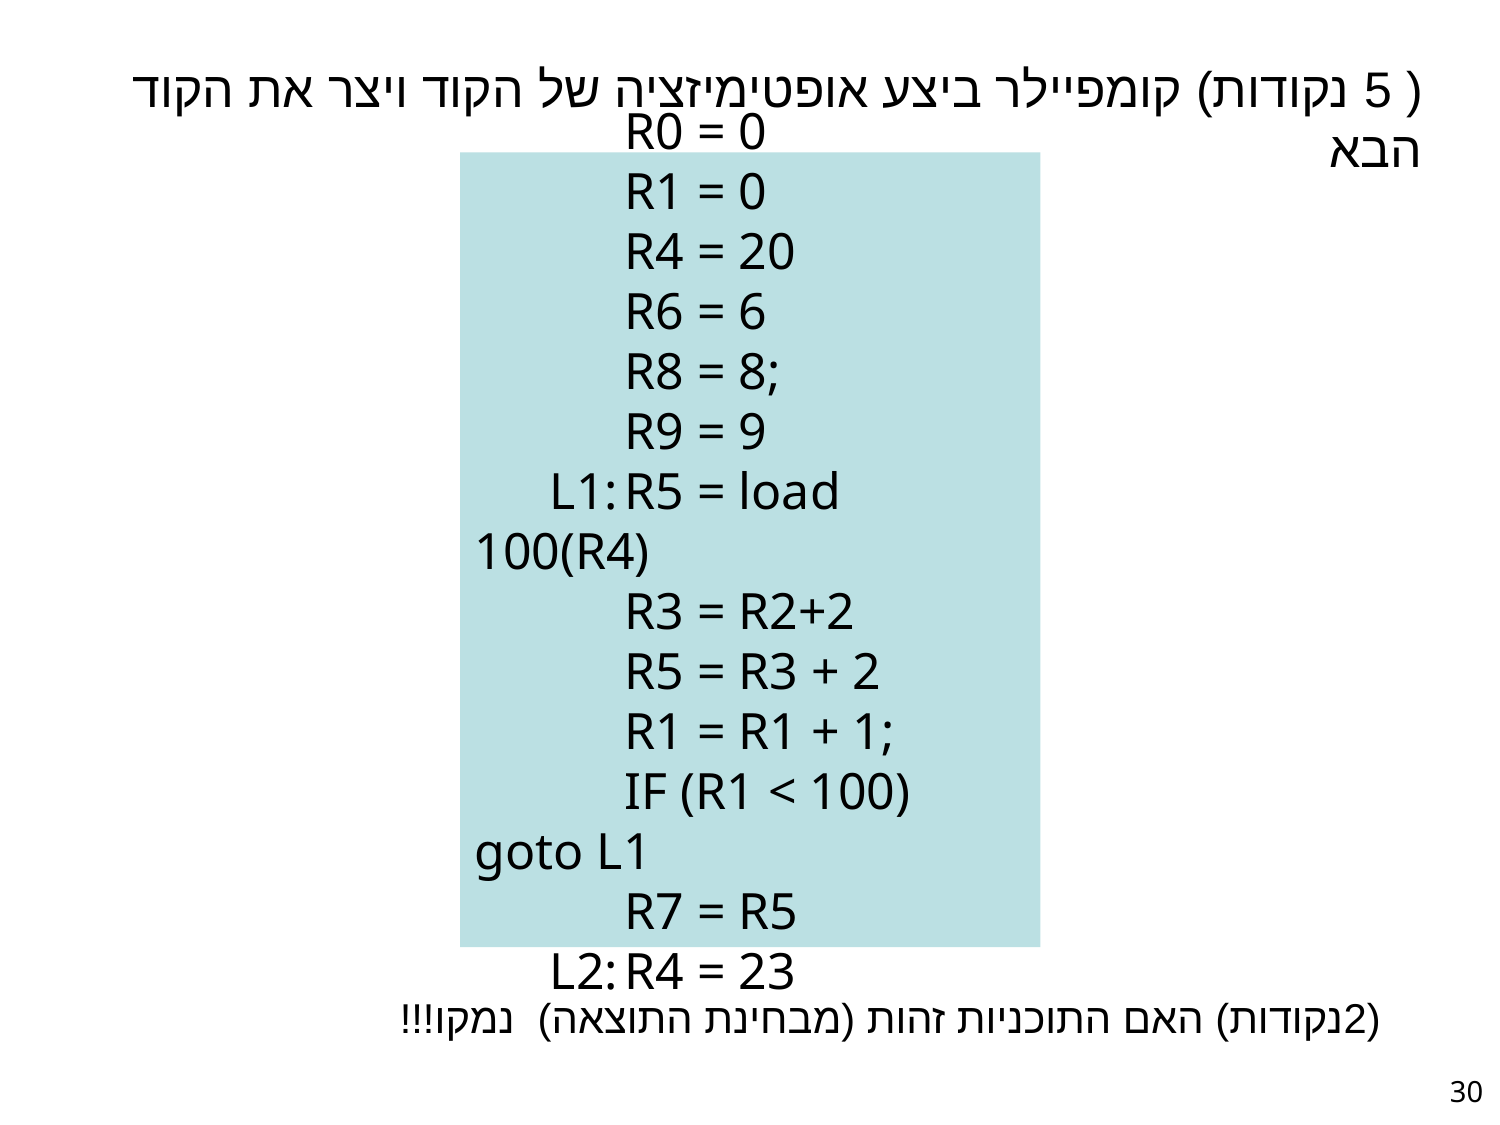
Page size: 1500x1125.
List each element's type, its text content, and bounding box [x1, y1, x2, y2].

slide_number 30 [1423, 1065, 1499, 1117]
text_box R0 = 0 R1 = 0 R4 = 20 R6 = 6 R8 = 8; R9 = 9 L1: R5 = load 100(R4) R3 = R2+2 R5 = R3 + 2 R1 = R1 + 1; IF (R1 < 100) goto L1 R7 = R5 L2: R4 = 23 [460, 185, 1041, 948]
text_box ( 5 נקודות) קומפיילר ביצע אופטימיזציה של הקוד ויצר את הקוד הבא [62, 49, 1438, 185]
text_box (2נקודות) האם התוכניות זהות (מבחינת התוצאה) נמקו!!! [385, 984, 1396, 1050]
